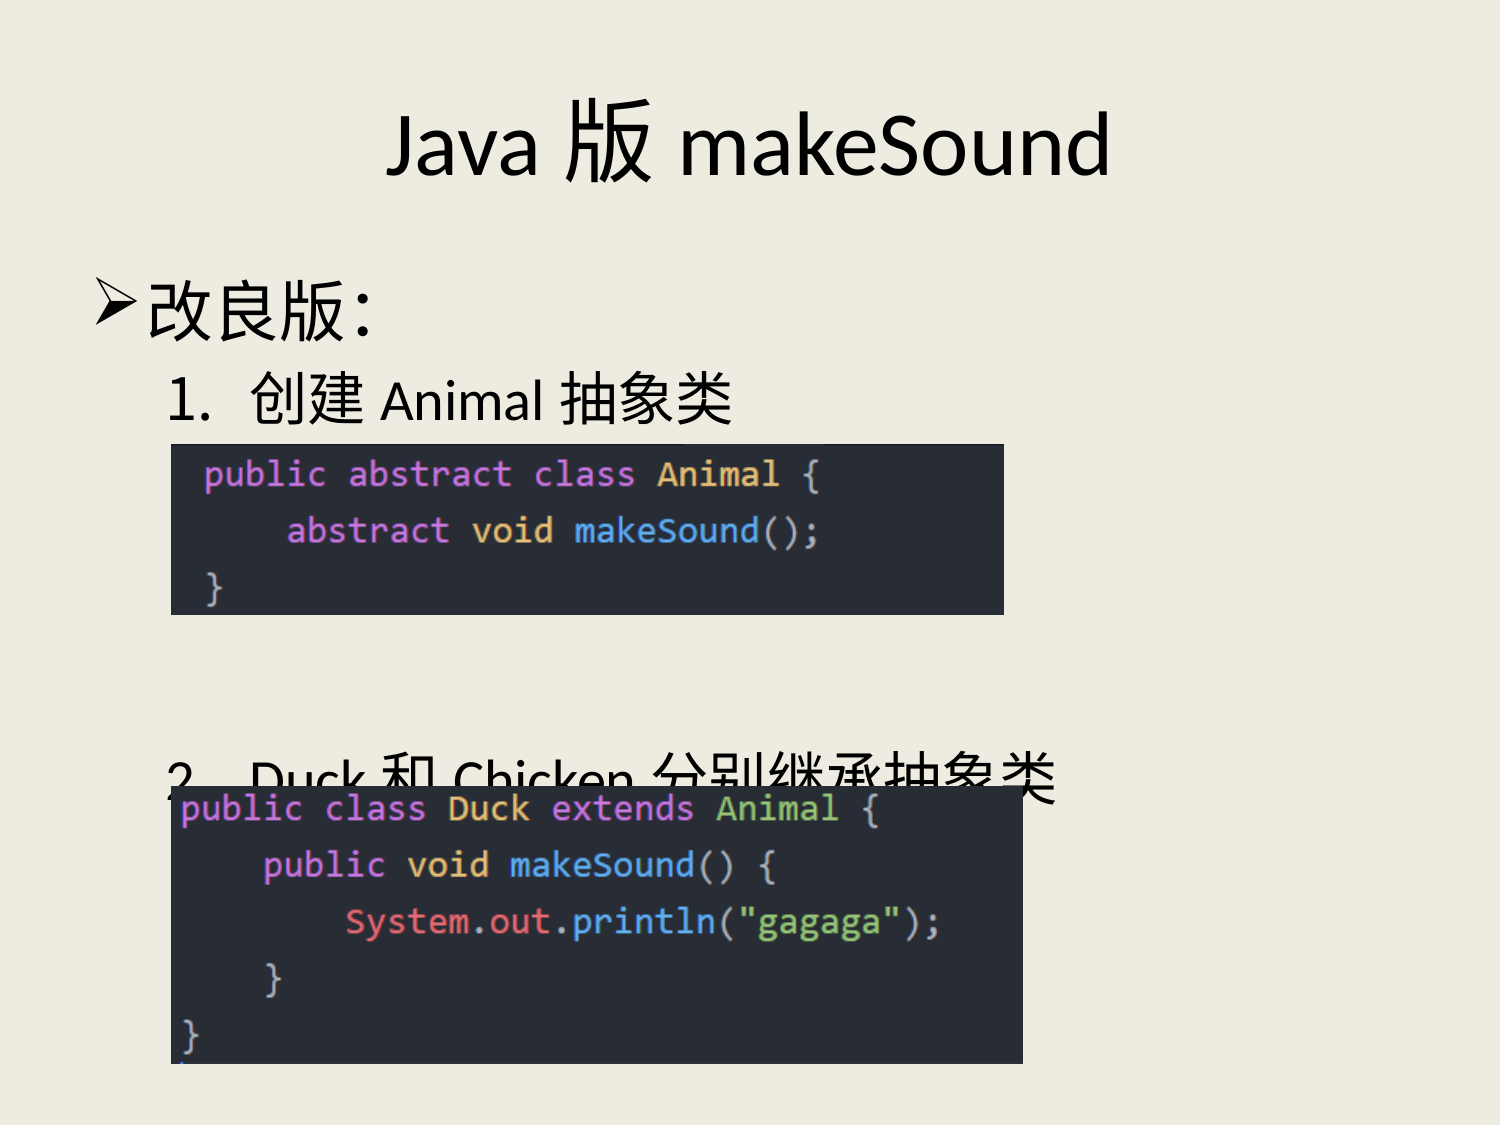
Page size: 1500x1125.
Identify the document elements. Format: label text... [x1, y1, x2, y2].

title Java版makeSound [75, 45, 1425, 233]
picture [170, 444, 1005, 615]
list 改良版： 创建Animal抽象类 Duck和Chicken分别继承抽象类 [75, 262, 1425, 1005]
picture [170, 786, 1023, 1064]
